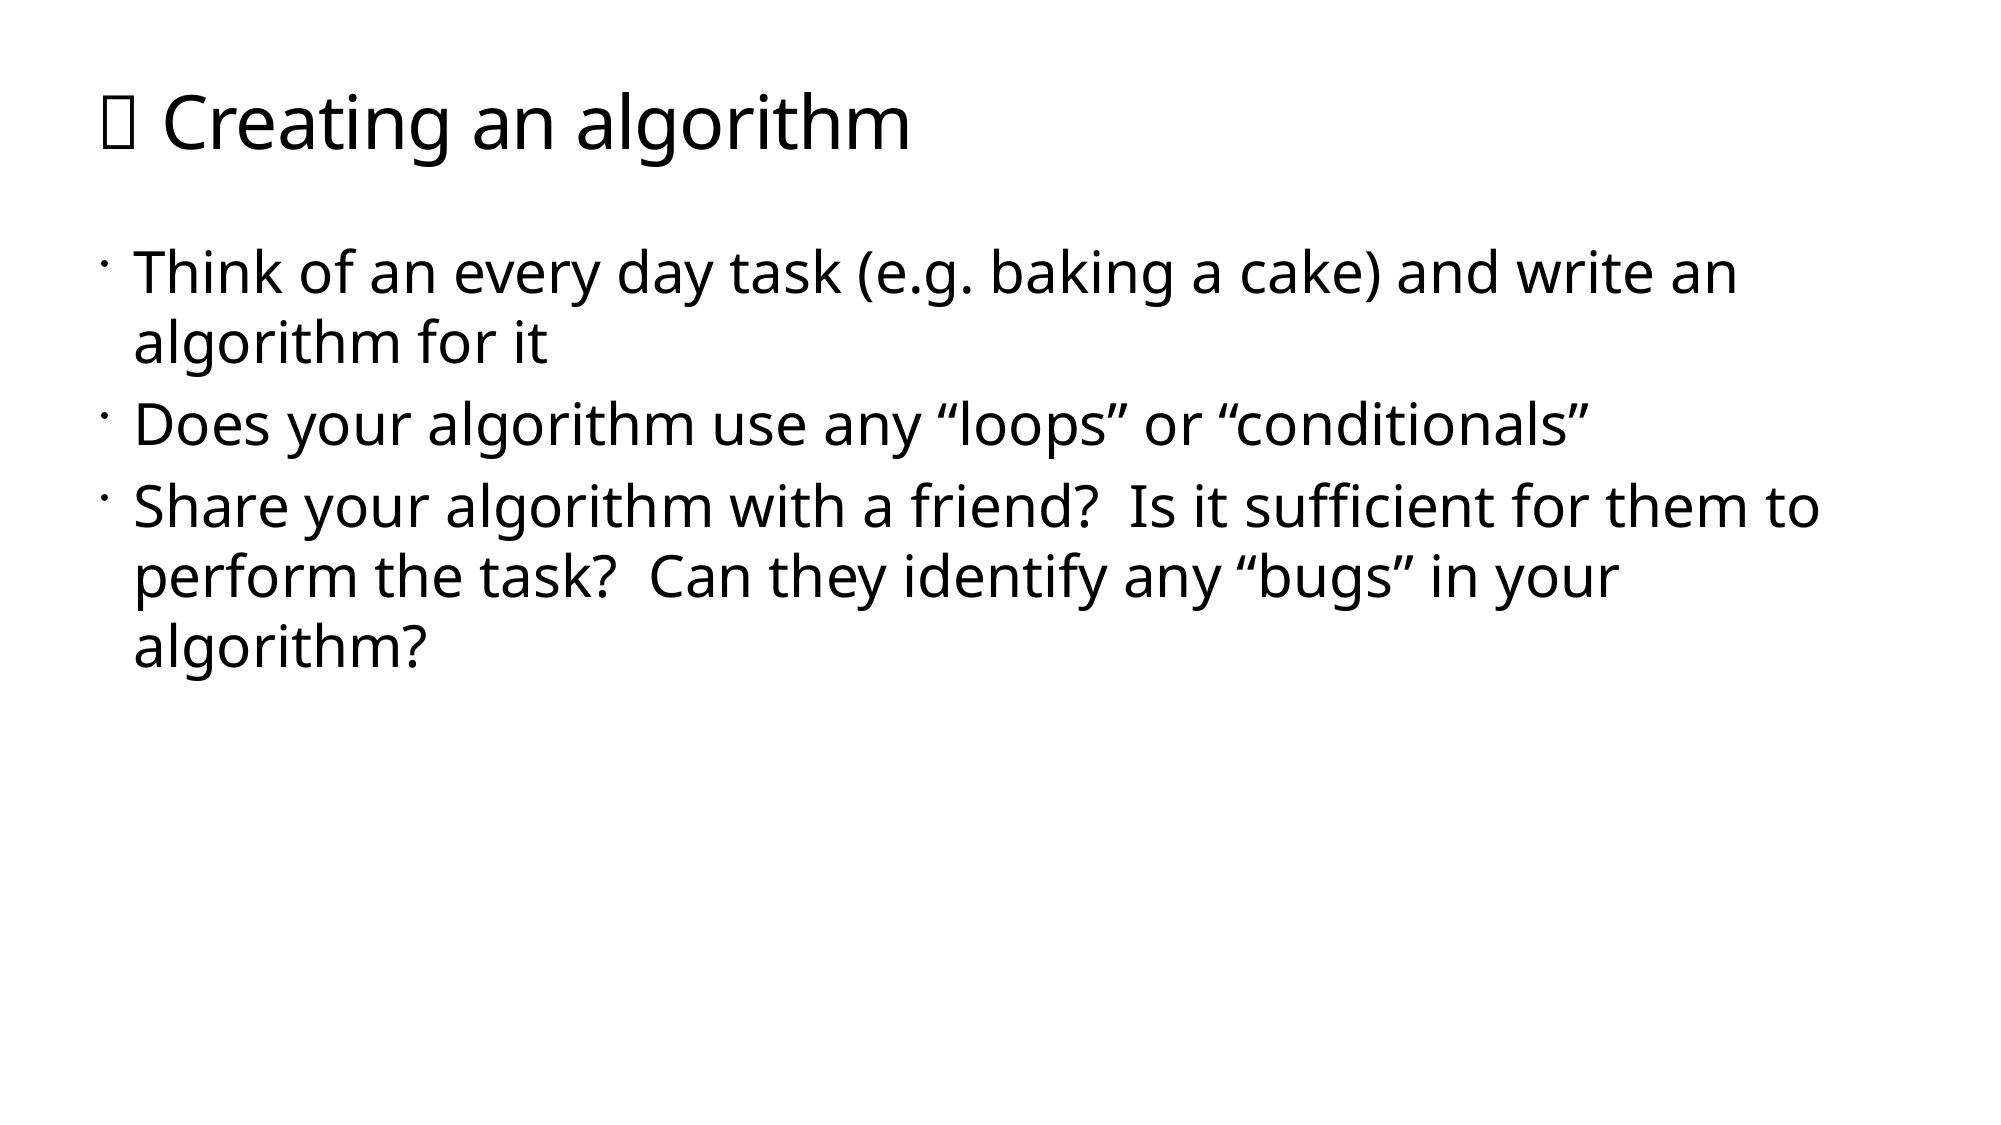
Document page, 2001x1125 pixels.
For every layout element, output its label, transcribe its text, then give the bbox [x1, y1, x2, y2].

list Think of an every day task (e.g. baking a cake) and write an algorithm for it Does your algorithm use any “loops” or “conditionals” Share your algorithm with a friend? Is it sufficient for them to perform the task? Can they identify any “bugs” in your algorithm? [95, 235, 1904, 501]
title  Creating an algorithm [96, 75, 1904, 166]
